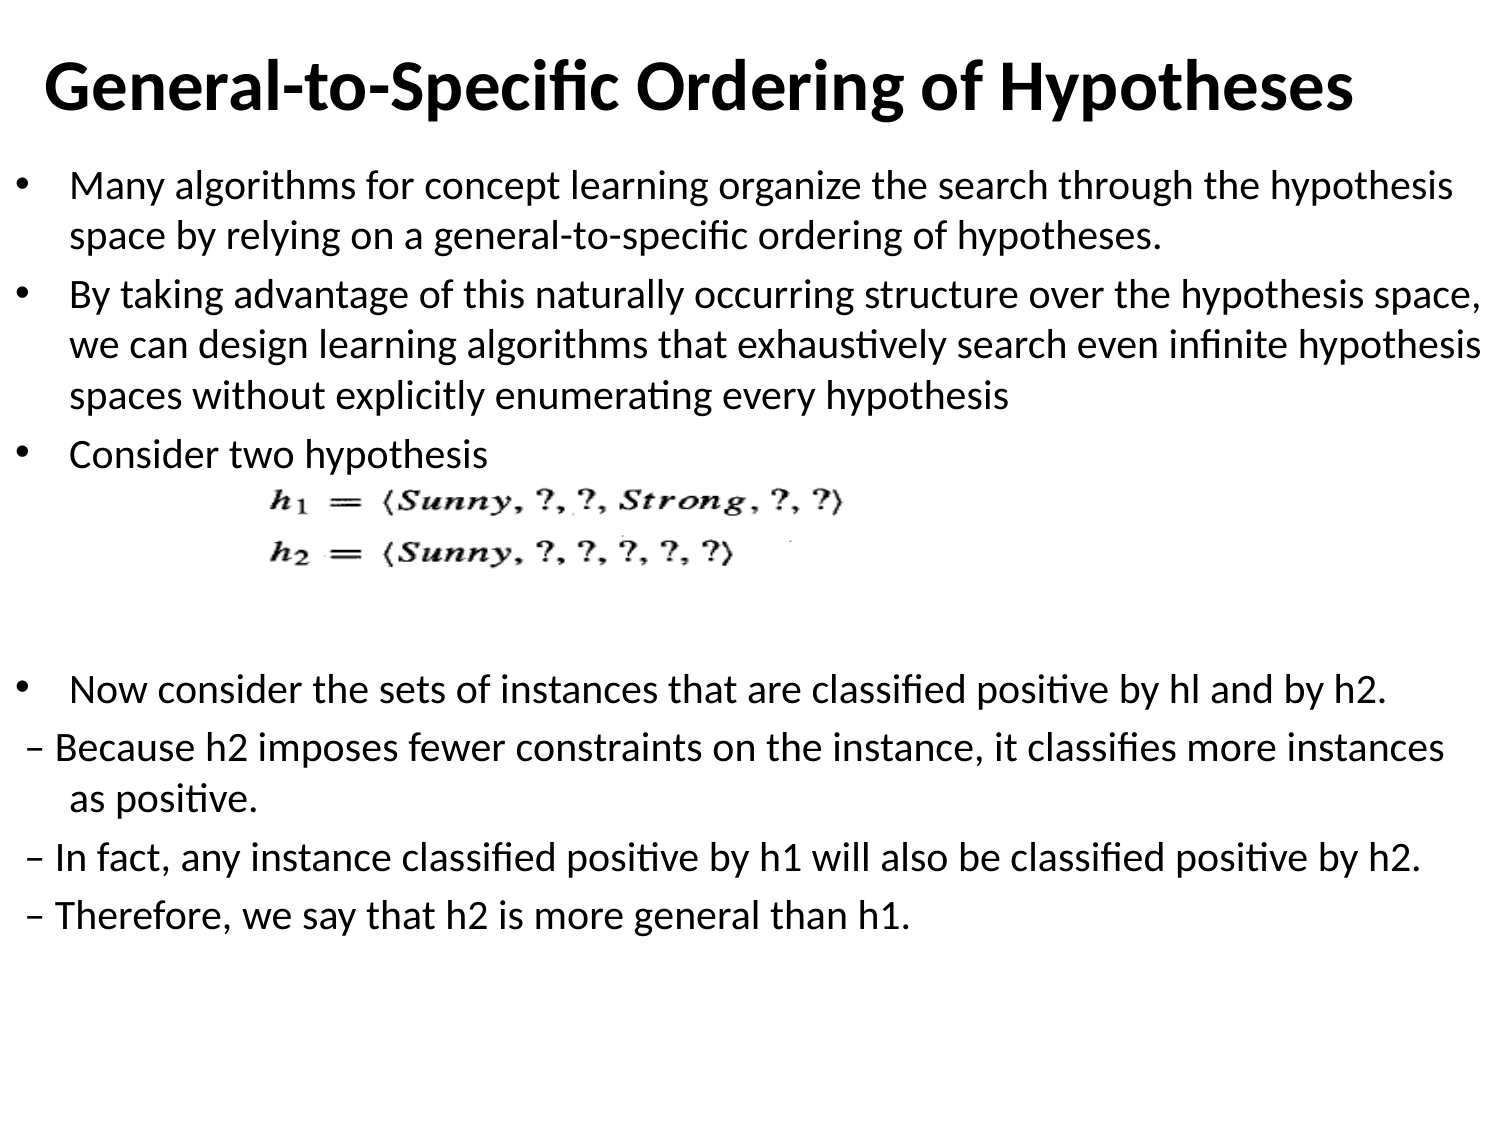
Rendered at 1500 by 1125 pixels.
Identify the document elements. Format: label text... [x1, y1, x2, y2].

list Many algorithms for concept learning organize the search through the hypothesis space by relying on a general-to-specific ordering of hypotheses. By taking advantage of this naturally occurring structure over the hypothesis space, we can design learning algorithms that exhaustively search even infinite hypothesis spaces without explicitly enumerating every hypothesis Consider two hypothesis Now consider the sets of instances that are classified positive by hl and by h2. – Because h2 imposes fewer constraints on the instance, it classifies more instances as positive. – In fact, any instance classified positive by h1 will also be classified positive by h2. – Therefore, we say that h2 is more general than h1. [0, 149, 1500, 975]
title General-to-Specific Ordering of Hypotheses [24, 0, 1375, 149]
picture [249, 475, 863, 576]
